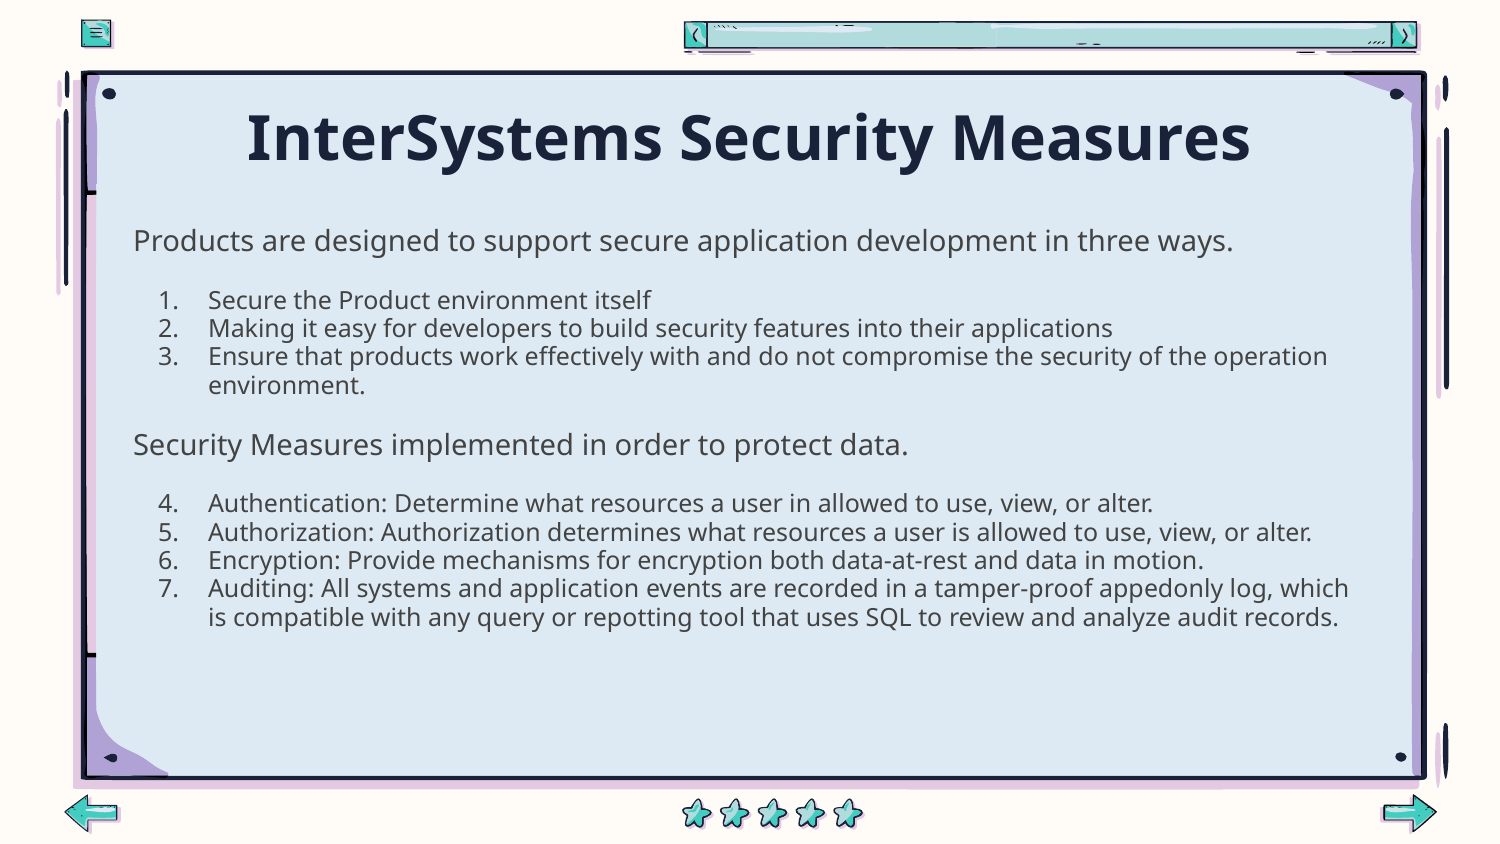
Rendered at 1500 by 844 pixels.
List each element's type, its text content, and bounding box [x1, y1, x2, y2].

title InterSystems Security Measures [118, 88, 1382, 179]
list Products are designed to support secure application development in three ways. Secure the Product environment itself Making it easy for developers to build security features into their applications Ensure that products work effectively with and do not compromise the security of the operation environment. Security Measures implemented in order to protect data. Authentication: Determine what resources a user in allowed to use, view, or alter. Authorization: Authorization determines what resources a user is allowed to use, view, or alter. Encryption: Provide mechanisms for encryption both data-at-rest and data in motion. Auditing: All systems and application events are recorded in a tamper-proof appedonly log, which is compatible with any query or repotting tool that uses SQL to review and analyze audit records. [118, 179, 1382, 760]
